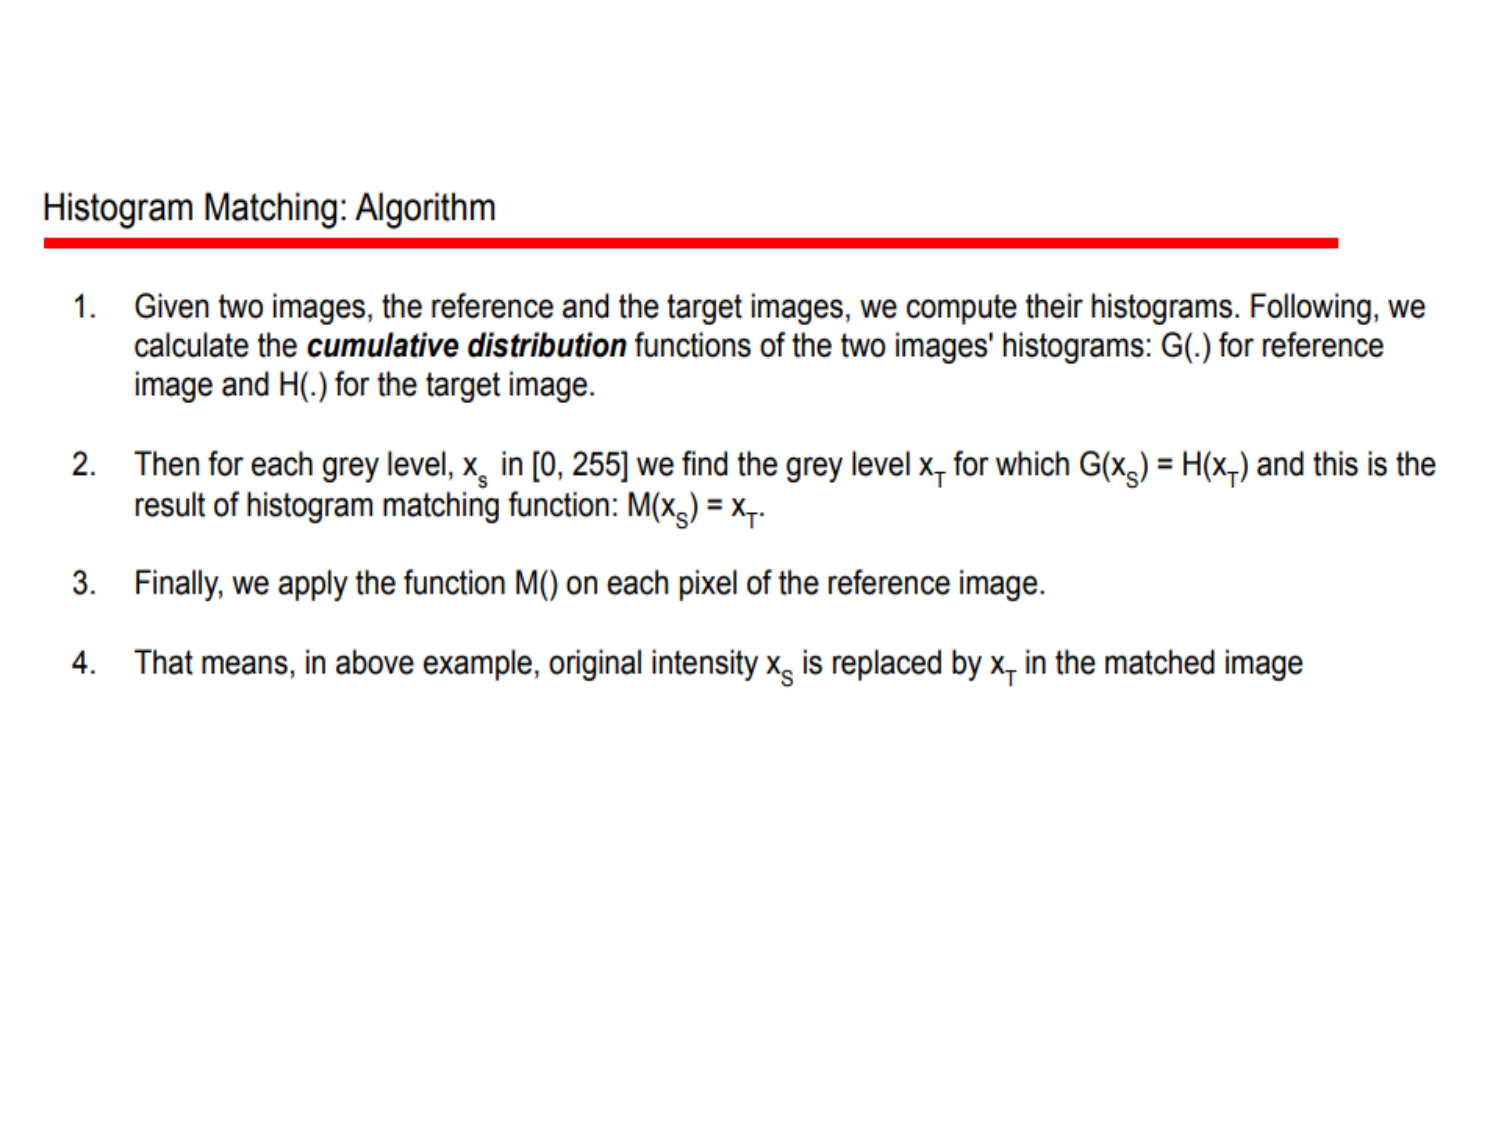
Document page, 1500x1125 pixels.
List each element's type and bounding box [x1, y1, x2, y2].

picture [27, 162, 1485, 807]
